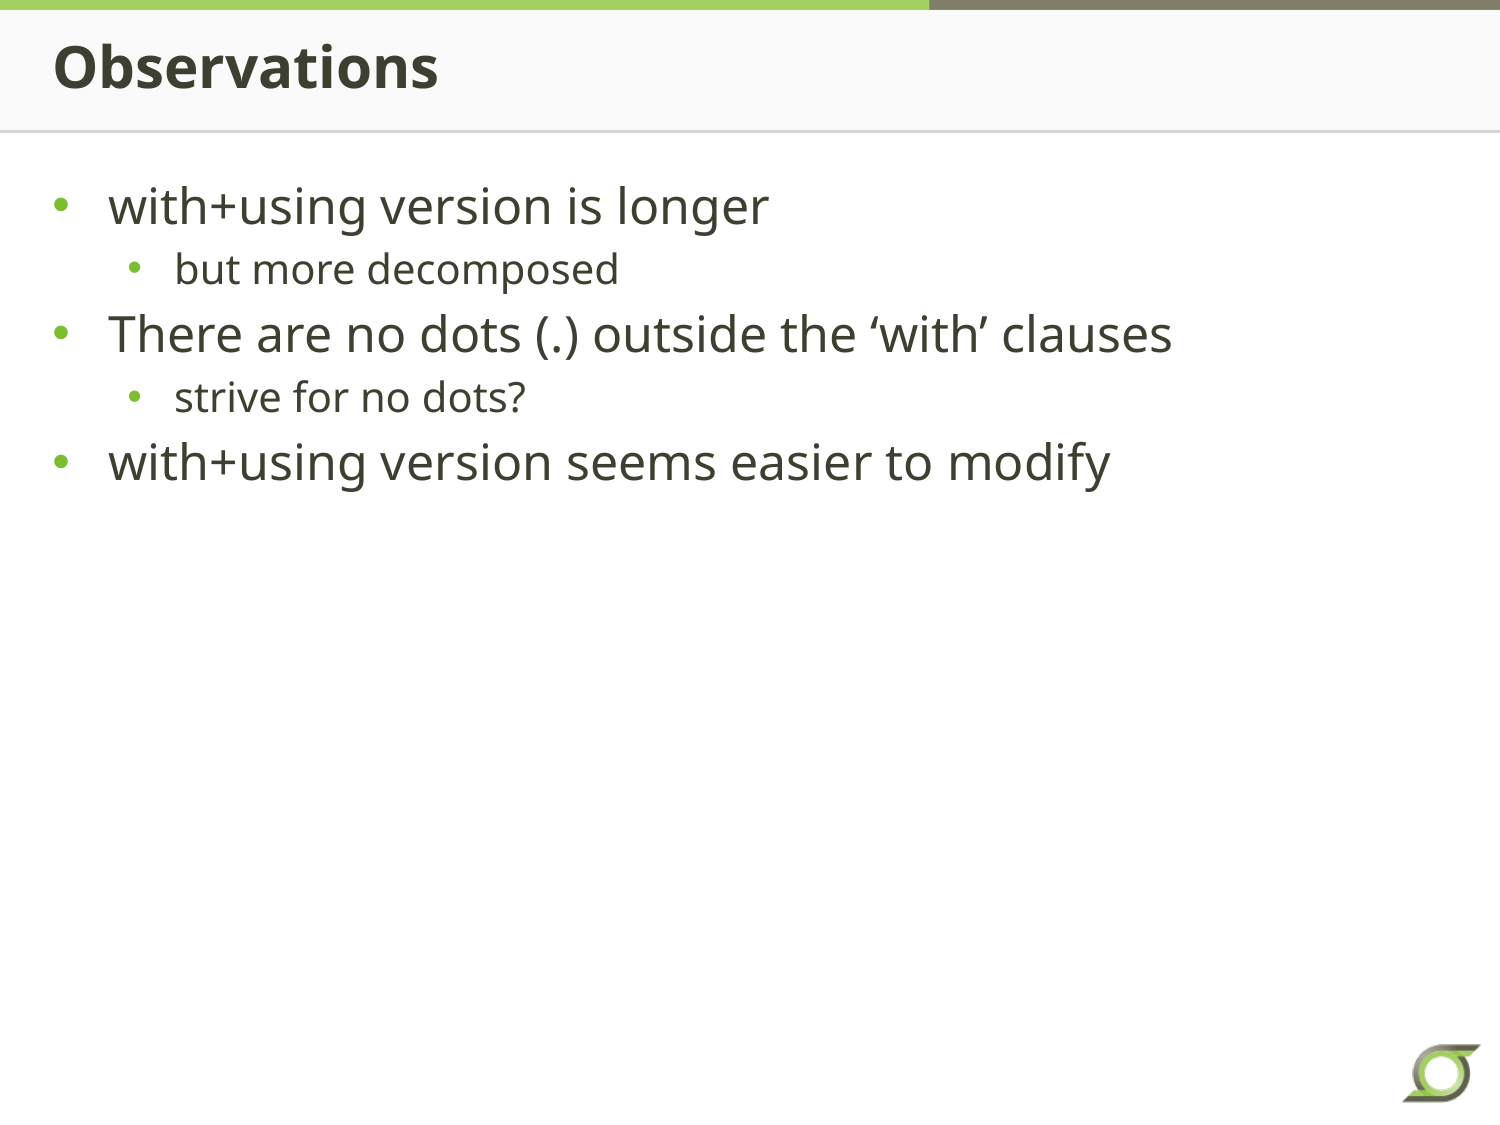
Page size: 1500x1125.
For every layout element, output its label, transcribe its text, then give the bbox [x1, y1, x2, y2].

list with+using version is longer but more decomposed There are no dots (.) outside the ‘with’ clauses strive for no dots? with+using version seems easier to modify [37, 166, 1454, 1007]
title Observations [37, 18, 1454, 112]
